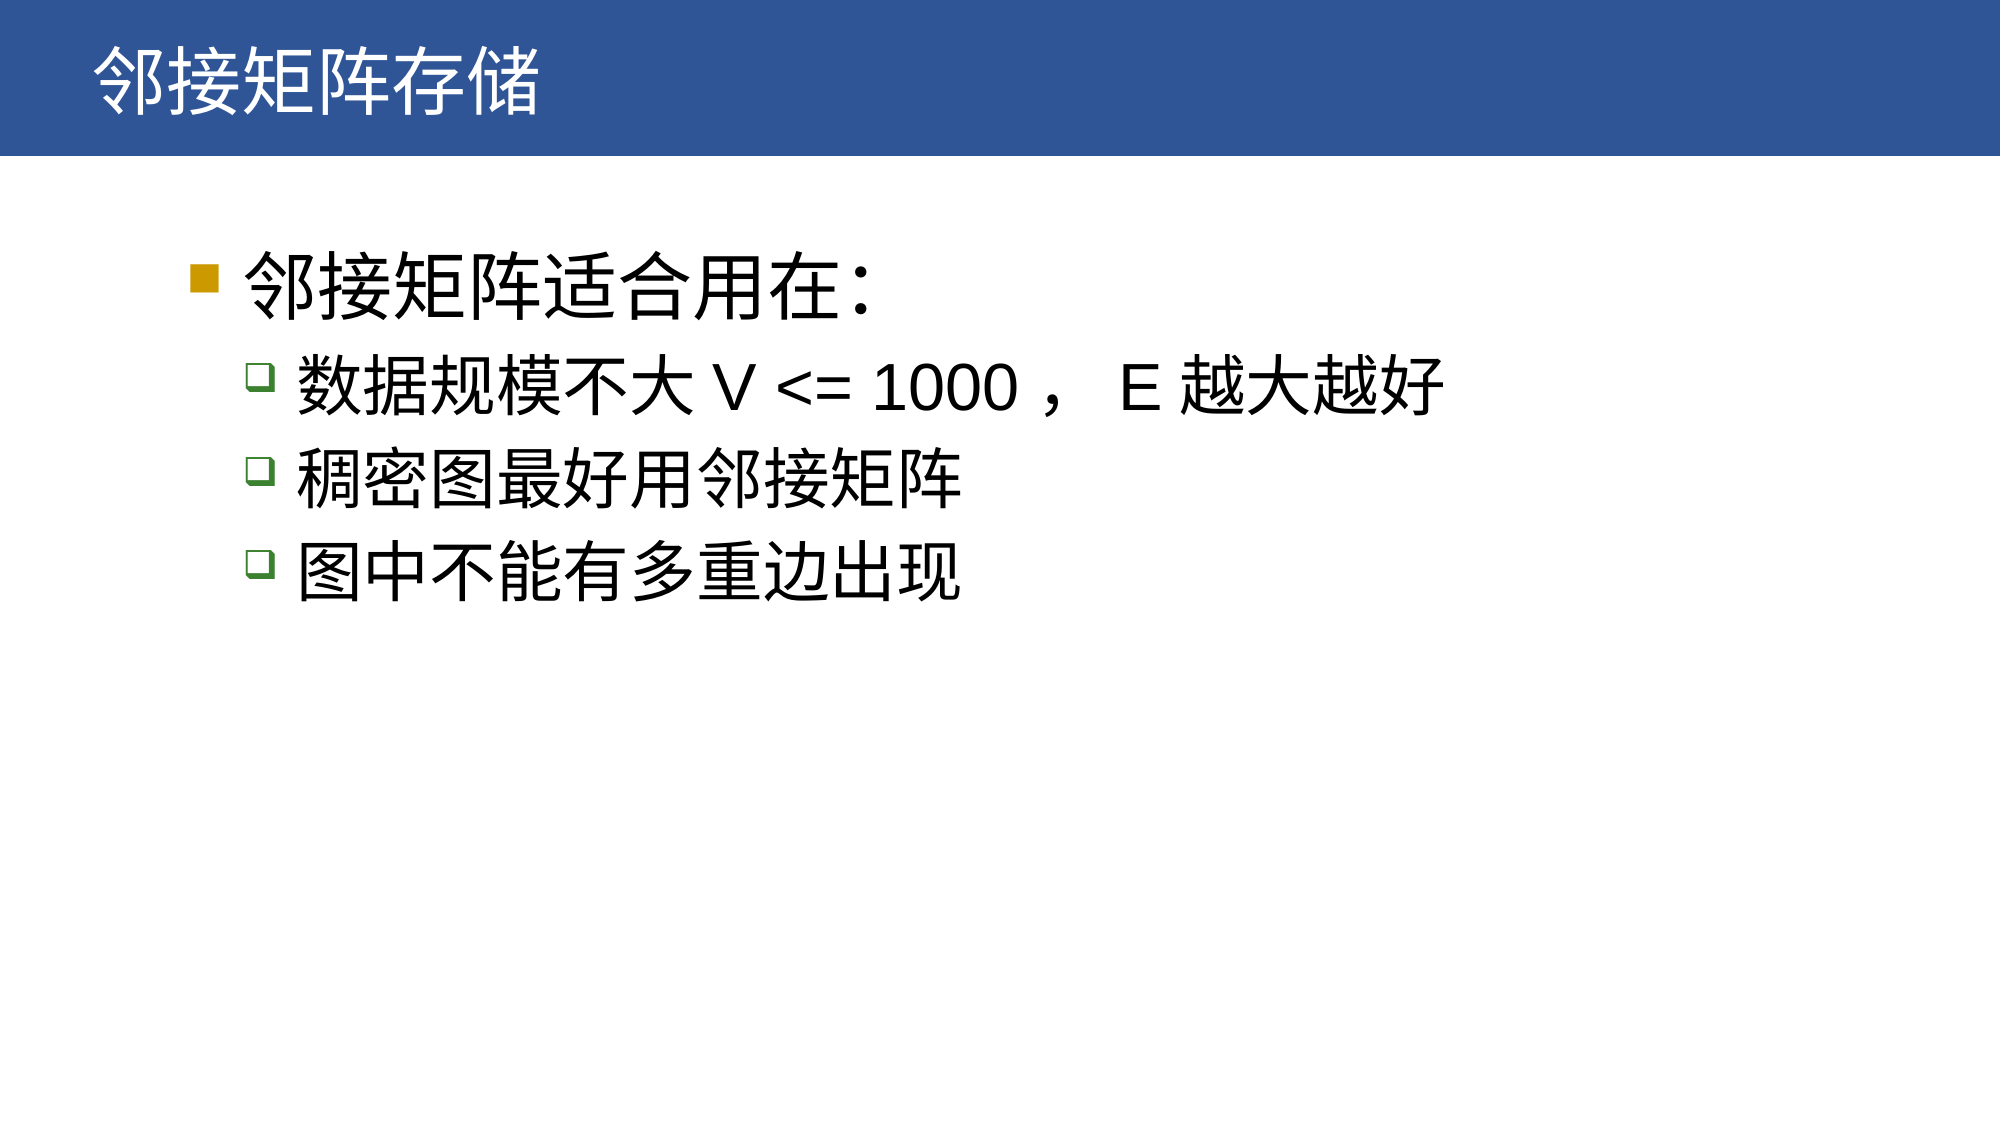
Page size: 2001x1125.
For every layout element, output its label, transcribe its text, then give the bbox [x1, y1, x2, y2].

text_box 邻接矩阵适合用在： 数据规模不大V <= 1000，E越大越好 稠密图最好用邻接矩阵 图中不能有多重边出现 [171, 232, 1827, 618]
text_box 邻接矩阵存储 [42, 26, 2000, 132]
text_box [0, 0, 2000, 157]
